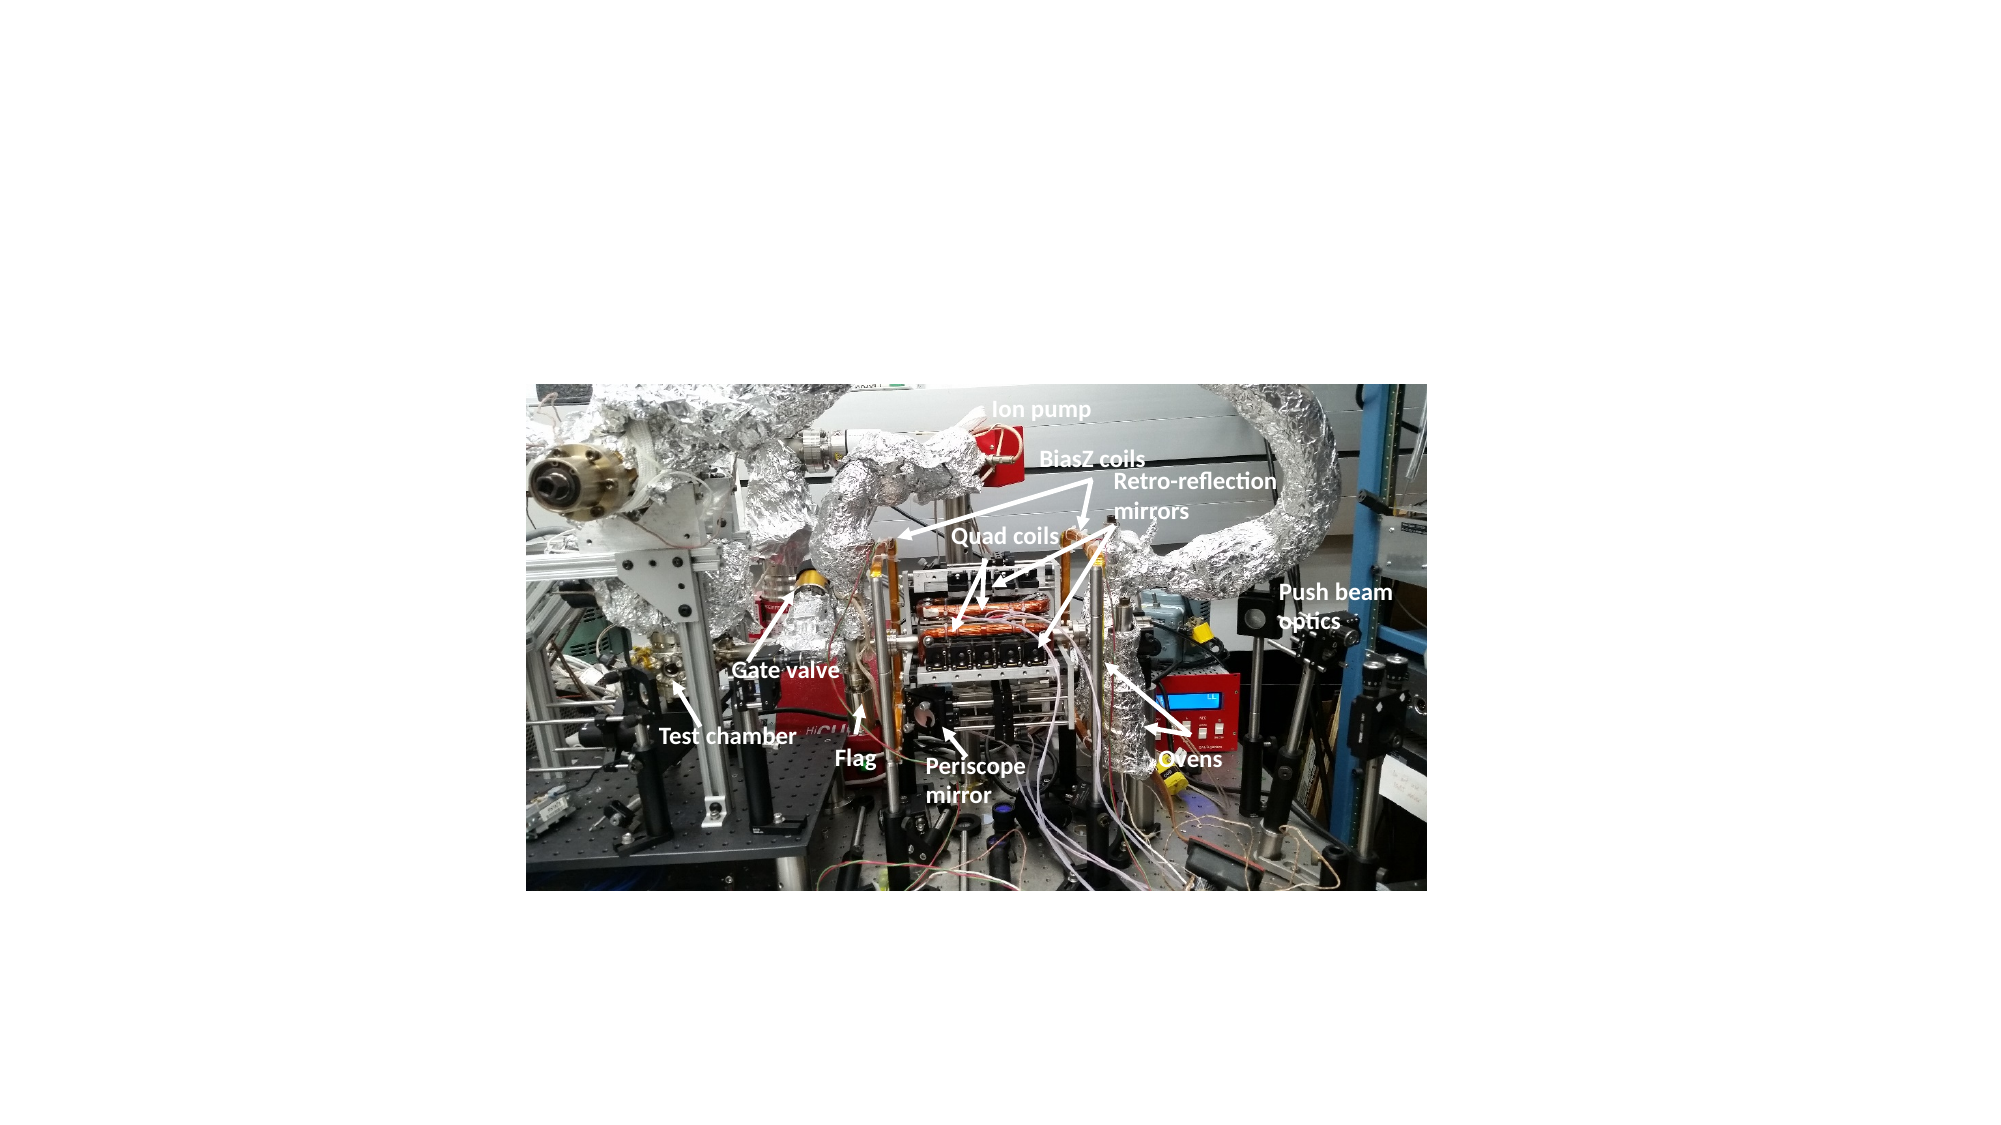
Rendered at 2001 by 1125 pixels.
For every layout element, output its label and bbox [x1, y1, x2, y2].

text_box [525, 384, 1426, 891]
